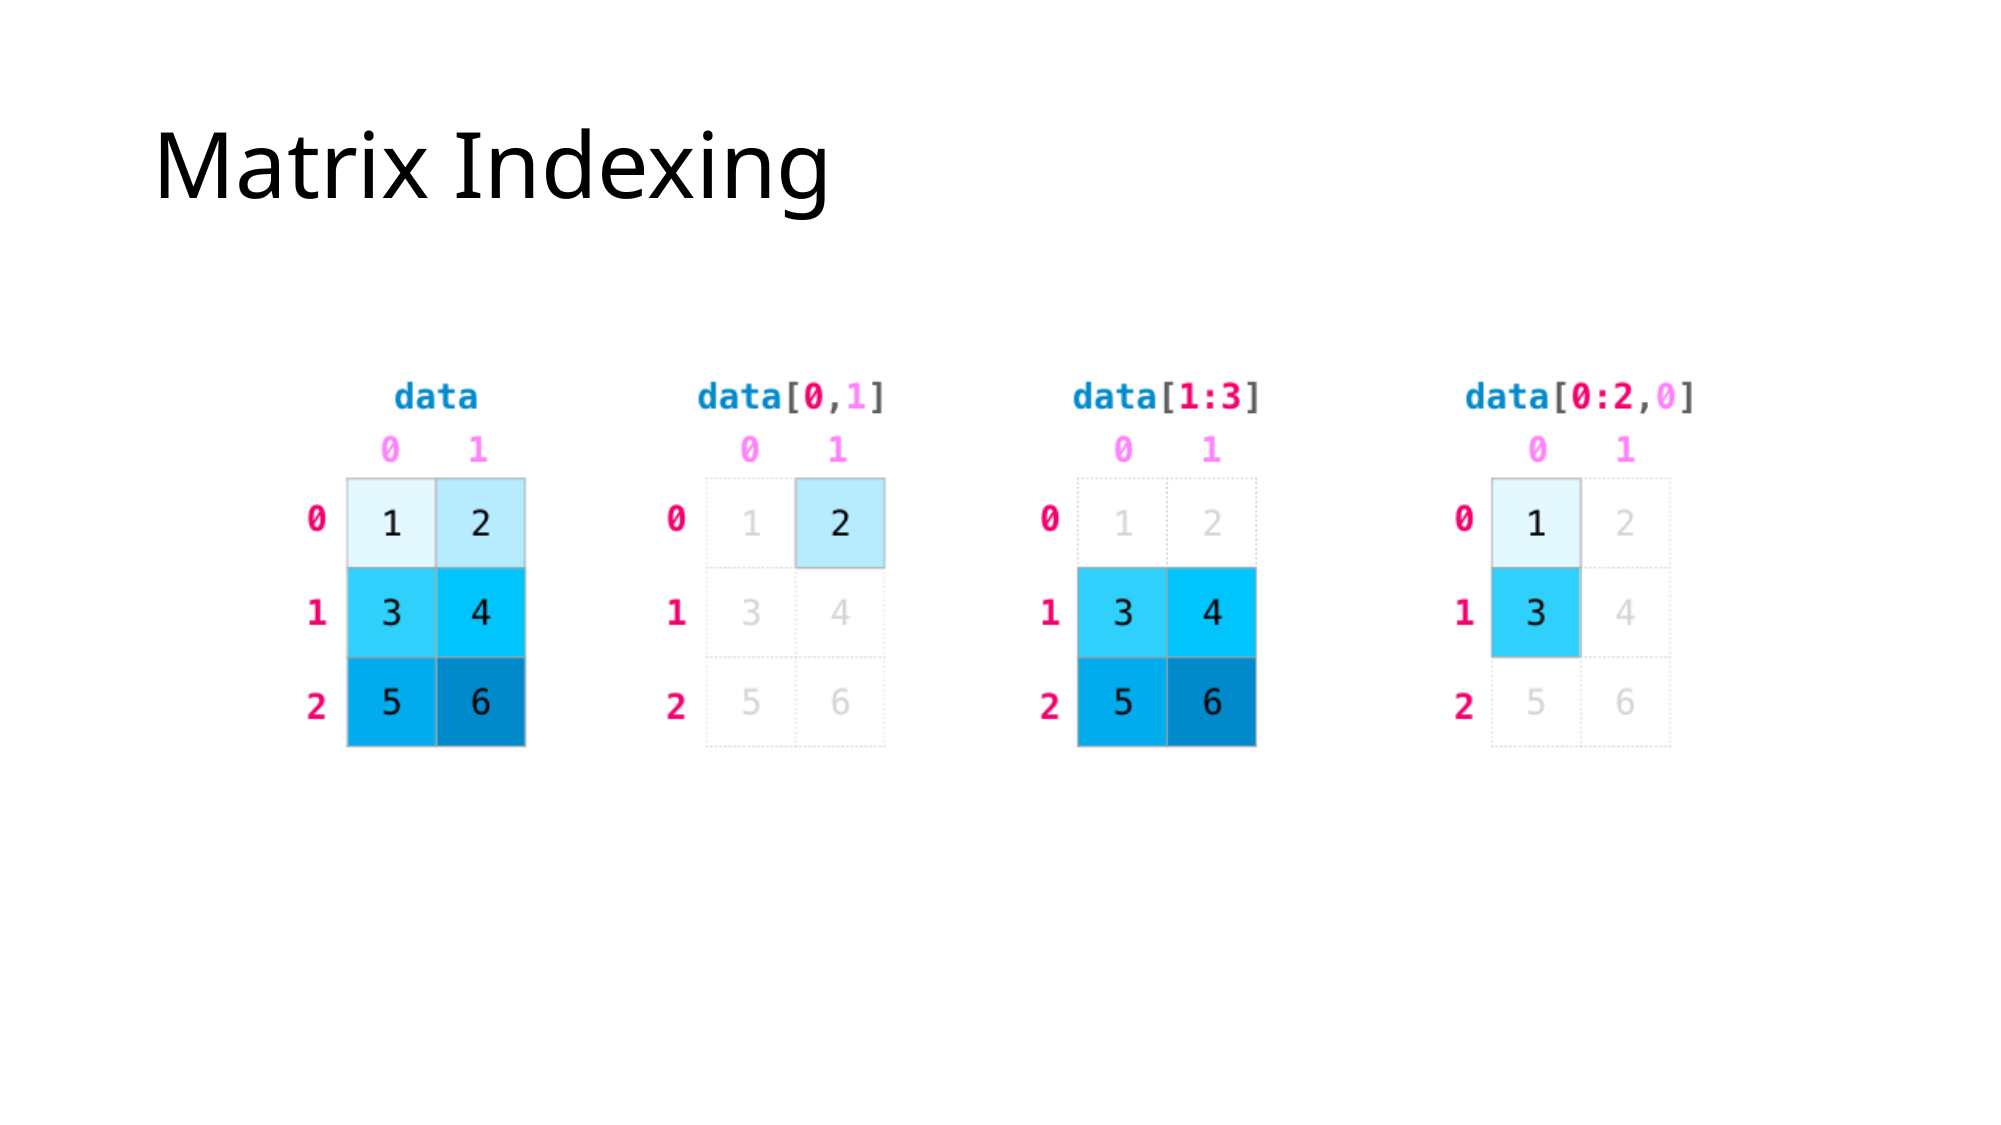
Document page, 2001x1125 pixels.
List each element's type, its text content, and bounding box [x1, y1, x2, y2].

picture [291, 354, 1709, 771]
title Matrix Indexing [137, 59, 1863, 278]
